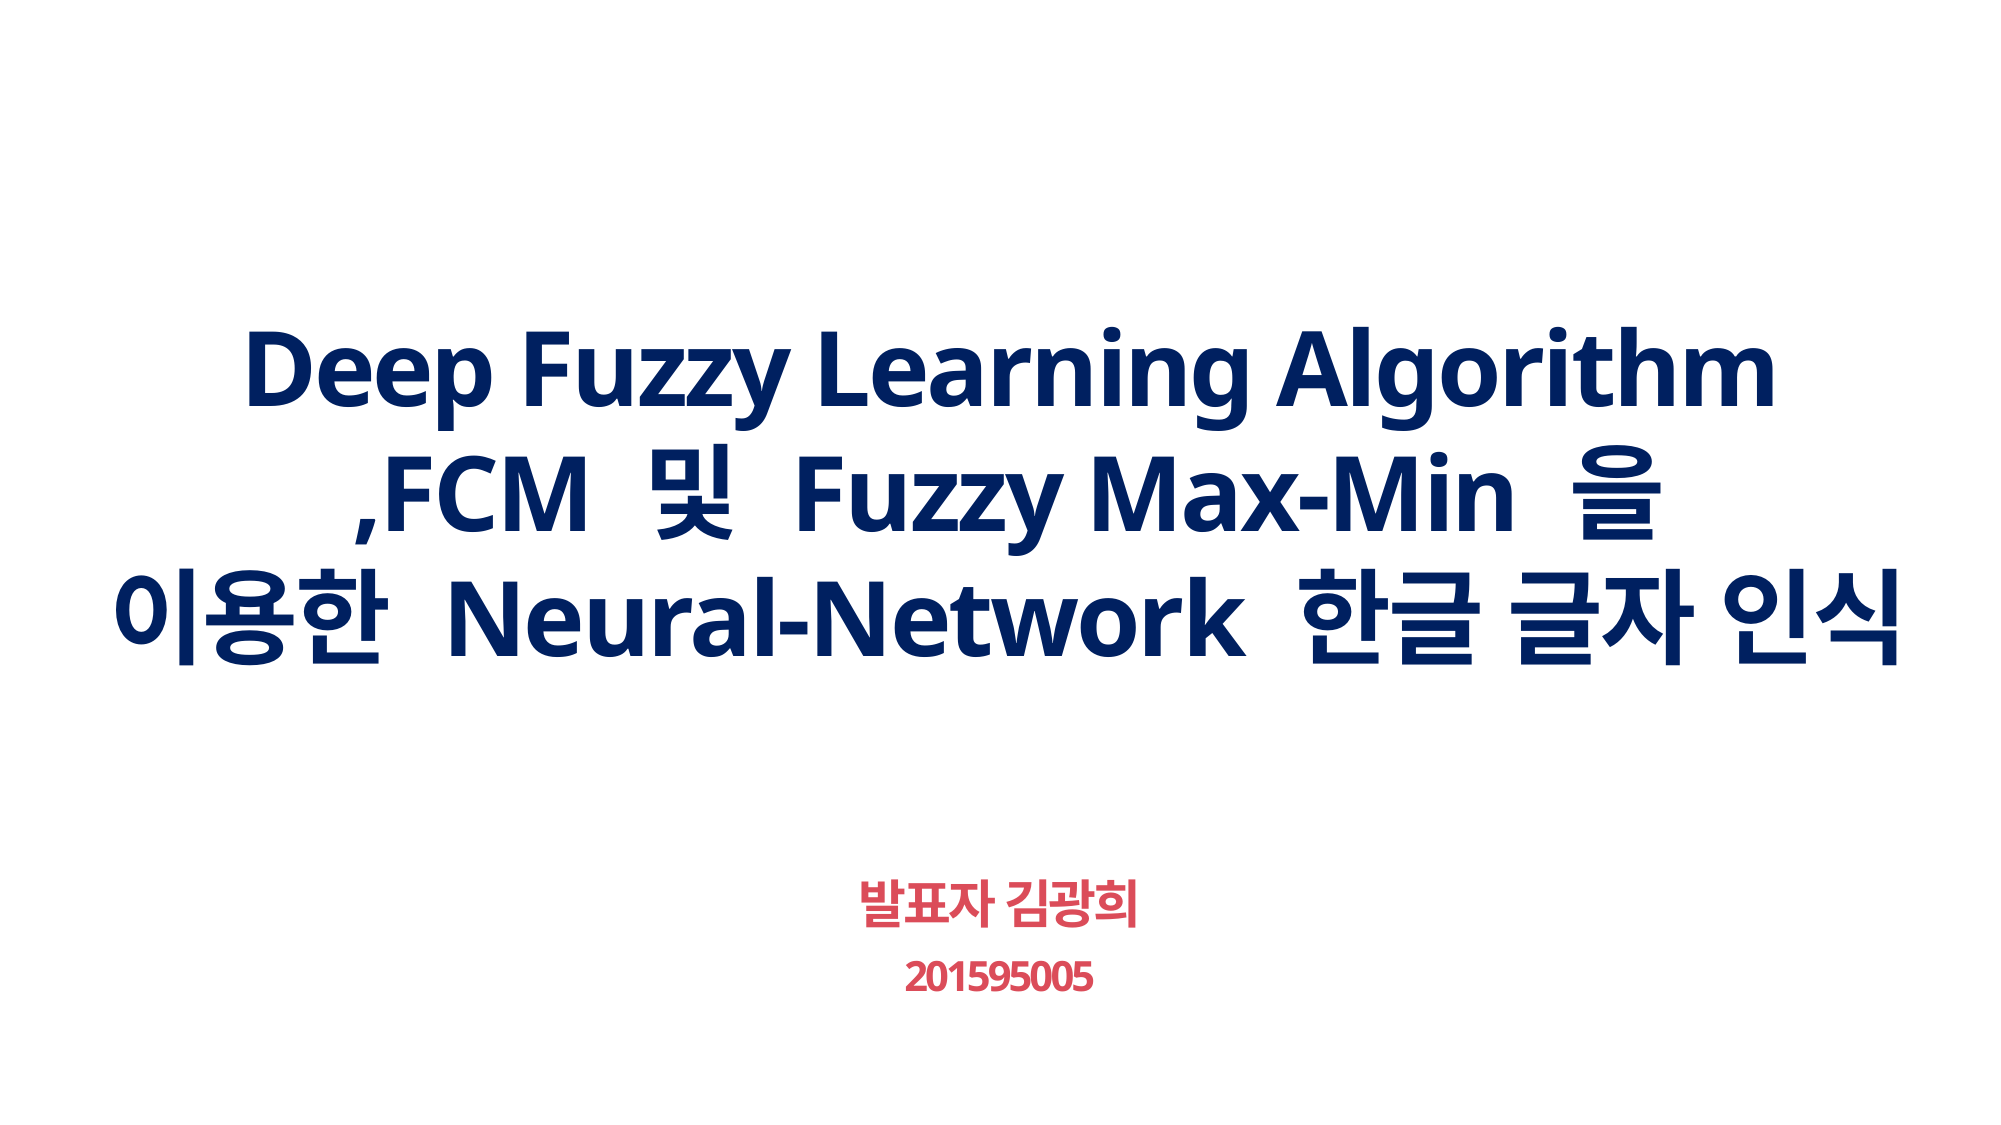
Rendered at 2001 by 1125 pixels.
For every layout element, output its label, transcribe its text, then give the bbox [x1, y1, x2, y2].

text_box 발표자 김광희 [844, 864, 1156, 942]
text_box 201595005 [889, 942, 1111, 1008]
text_box Deep Fuzzy Learning Algorithm ,FCM 및 Fuzzy Max-Min 을 이용한 Neural-Network 한글 글자 인식 [89, 294, 1928, 685]
